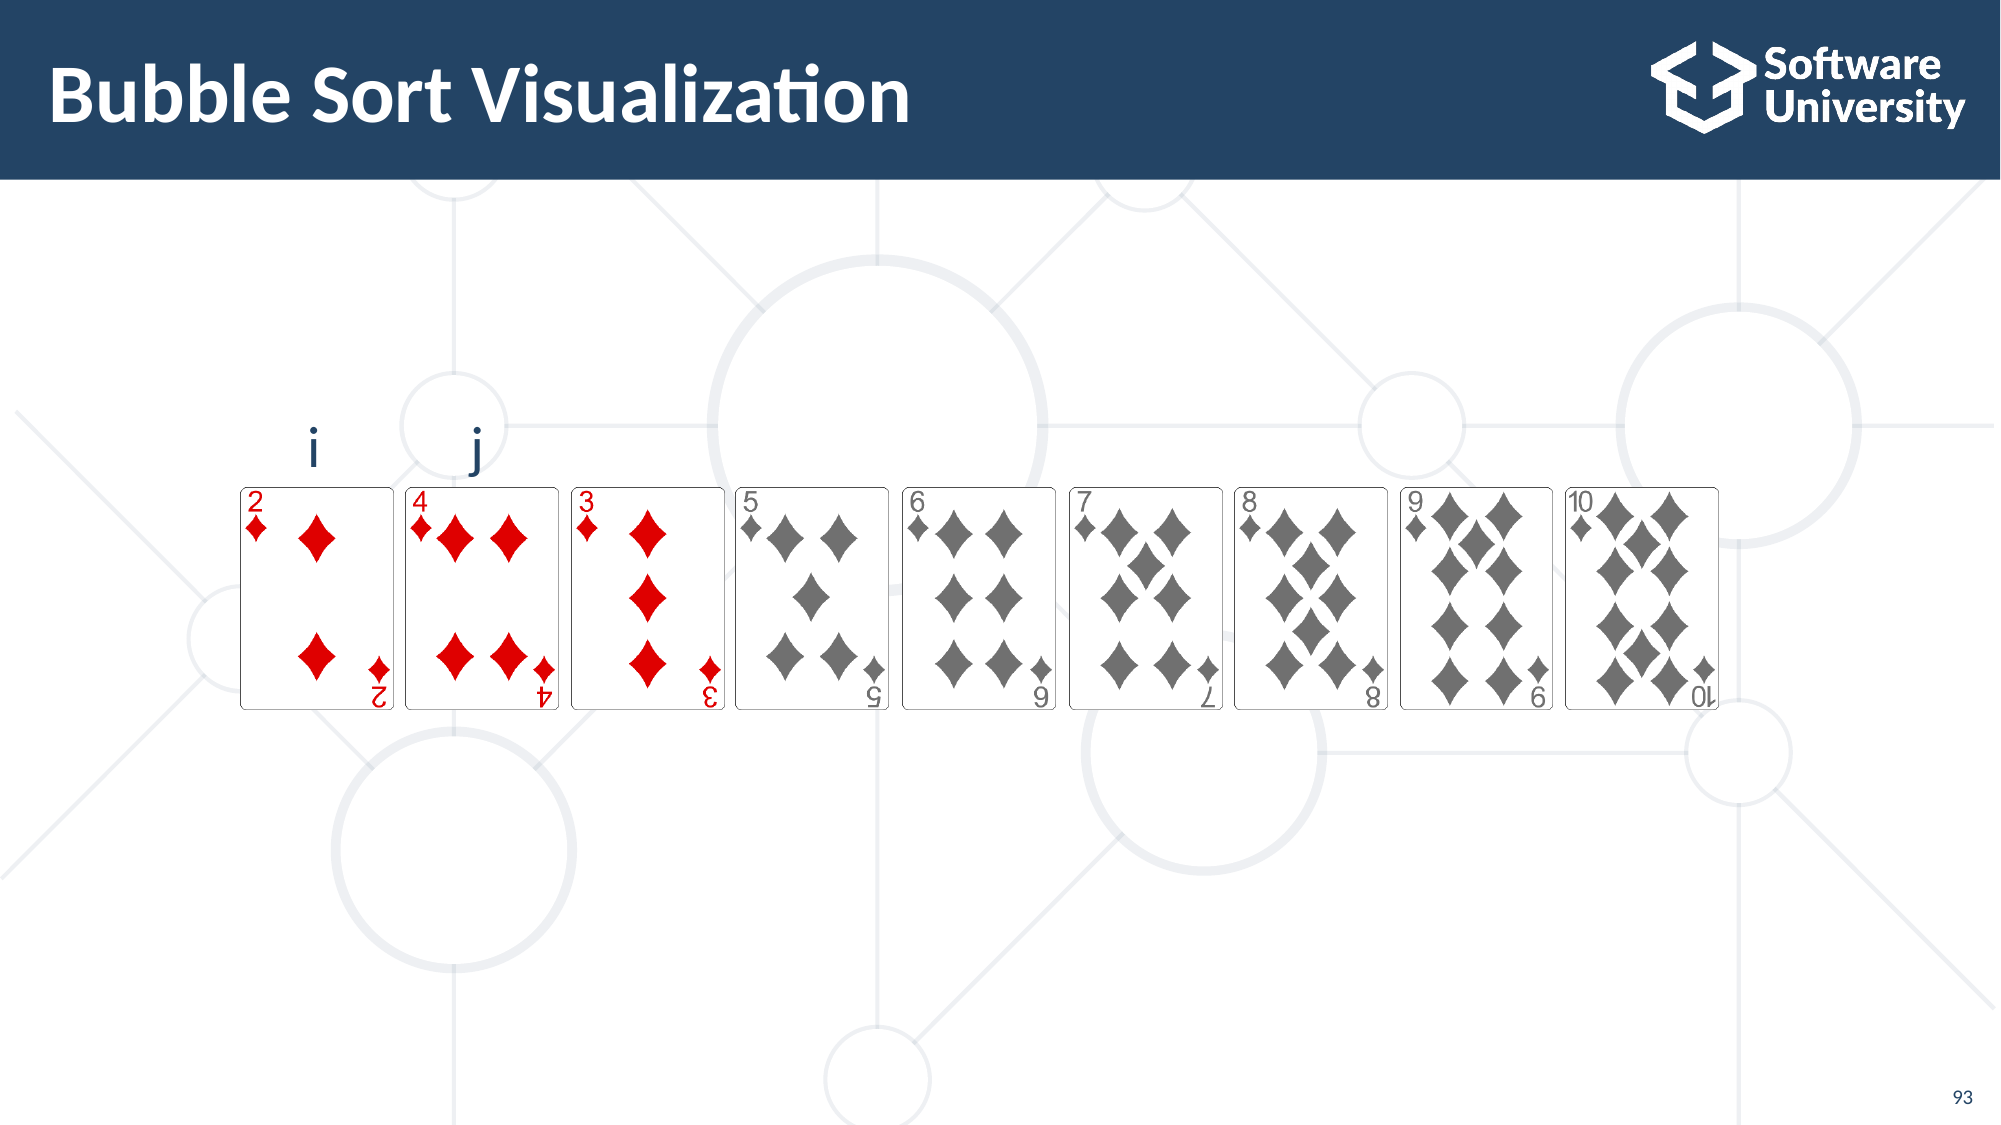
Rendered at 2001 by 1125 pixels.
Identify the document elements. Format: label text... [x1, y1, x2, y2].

picture [1069, 487, 1223, 710]
picture [571, 487, 725, 710]
picture [735, 487, 890, 710]
picture [1565, 487, 1720, 710]
picture [240, 487, 394, 710]
text_box i [292, 401, 336, 485]
picture [1399, 487, 1554, 710]
title Bubble Sort Visualization [31, 16, 1625, 162]
picture [902, 487, 1056, 710]
slide_number 93 [1927, 1067, 1989, 1117]
picture [1233, 487, 1388, 710]
text_box j [455, 401, 500, 485]
picture [405, 487, 559, 710]
picture [1651, 41, 1966, 134]
